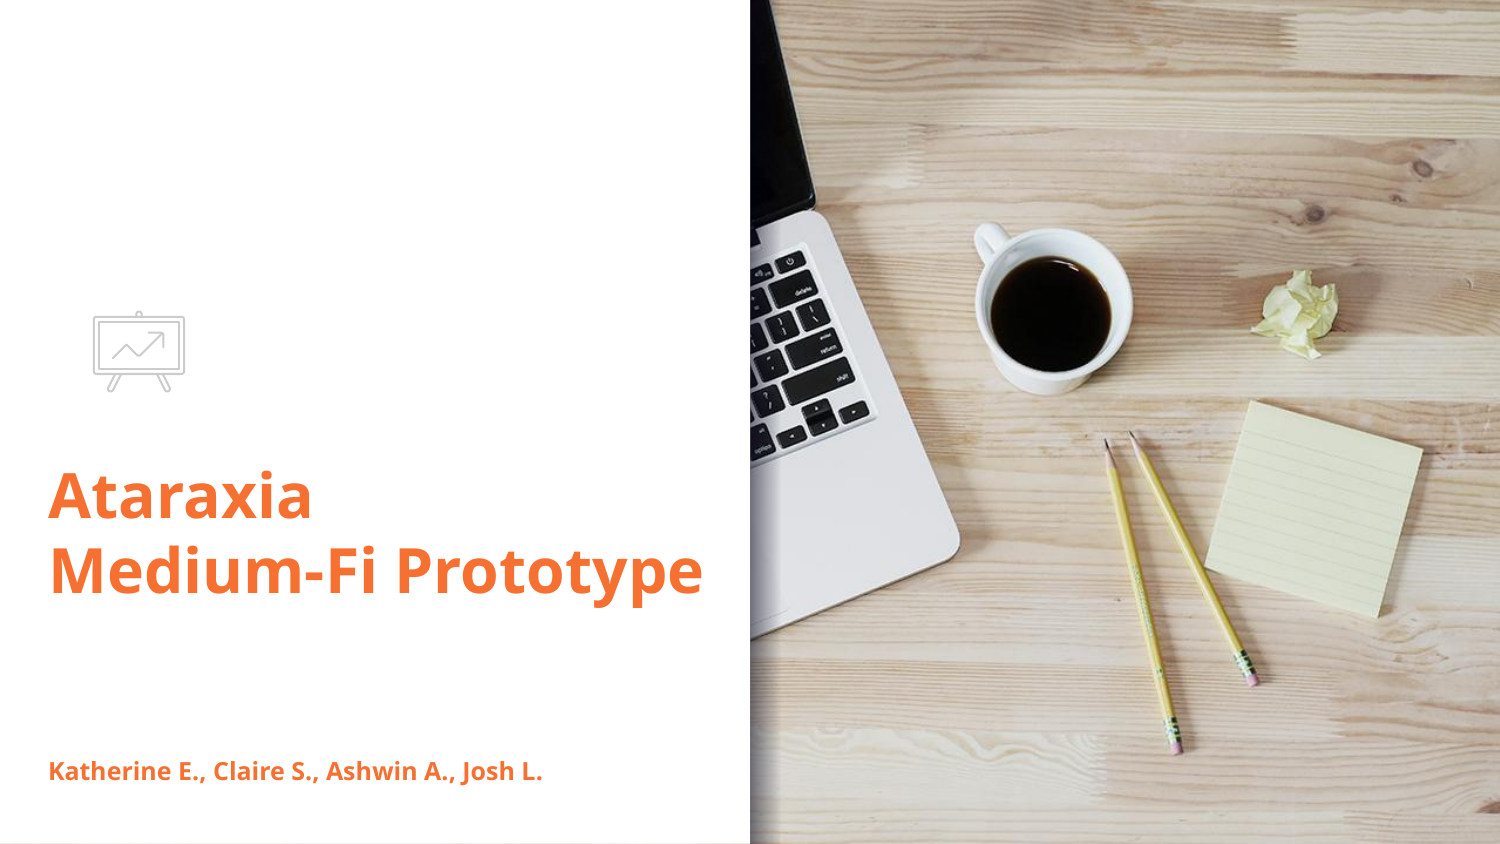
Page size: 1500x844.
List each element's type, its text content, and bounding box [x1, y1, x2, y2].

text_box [93, 311, 185, 392]
picture [751, 0, 1500, 844]
title Ataraxia Medium-Fi Prototype Katherine E., Claire S., Ashwin A., Josh L. [33, 441, 755, 812]
